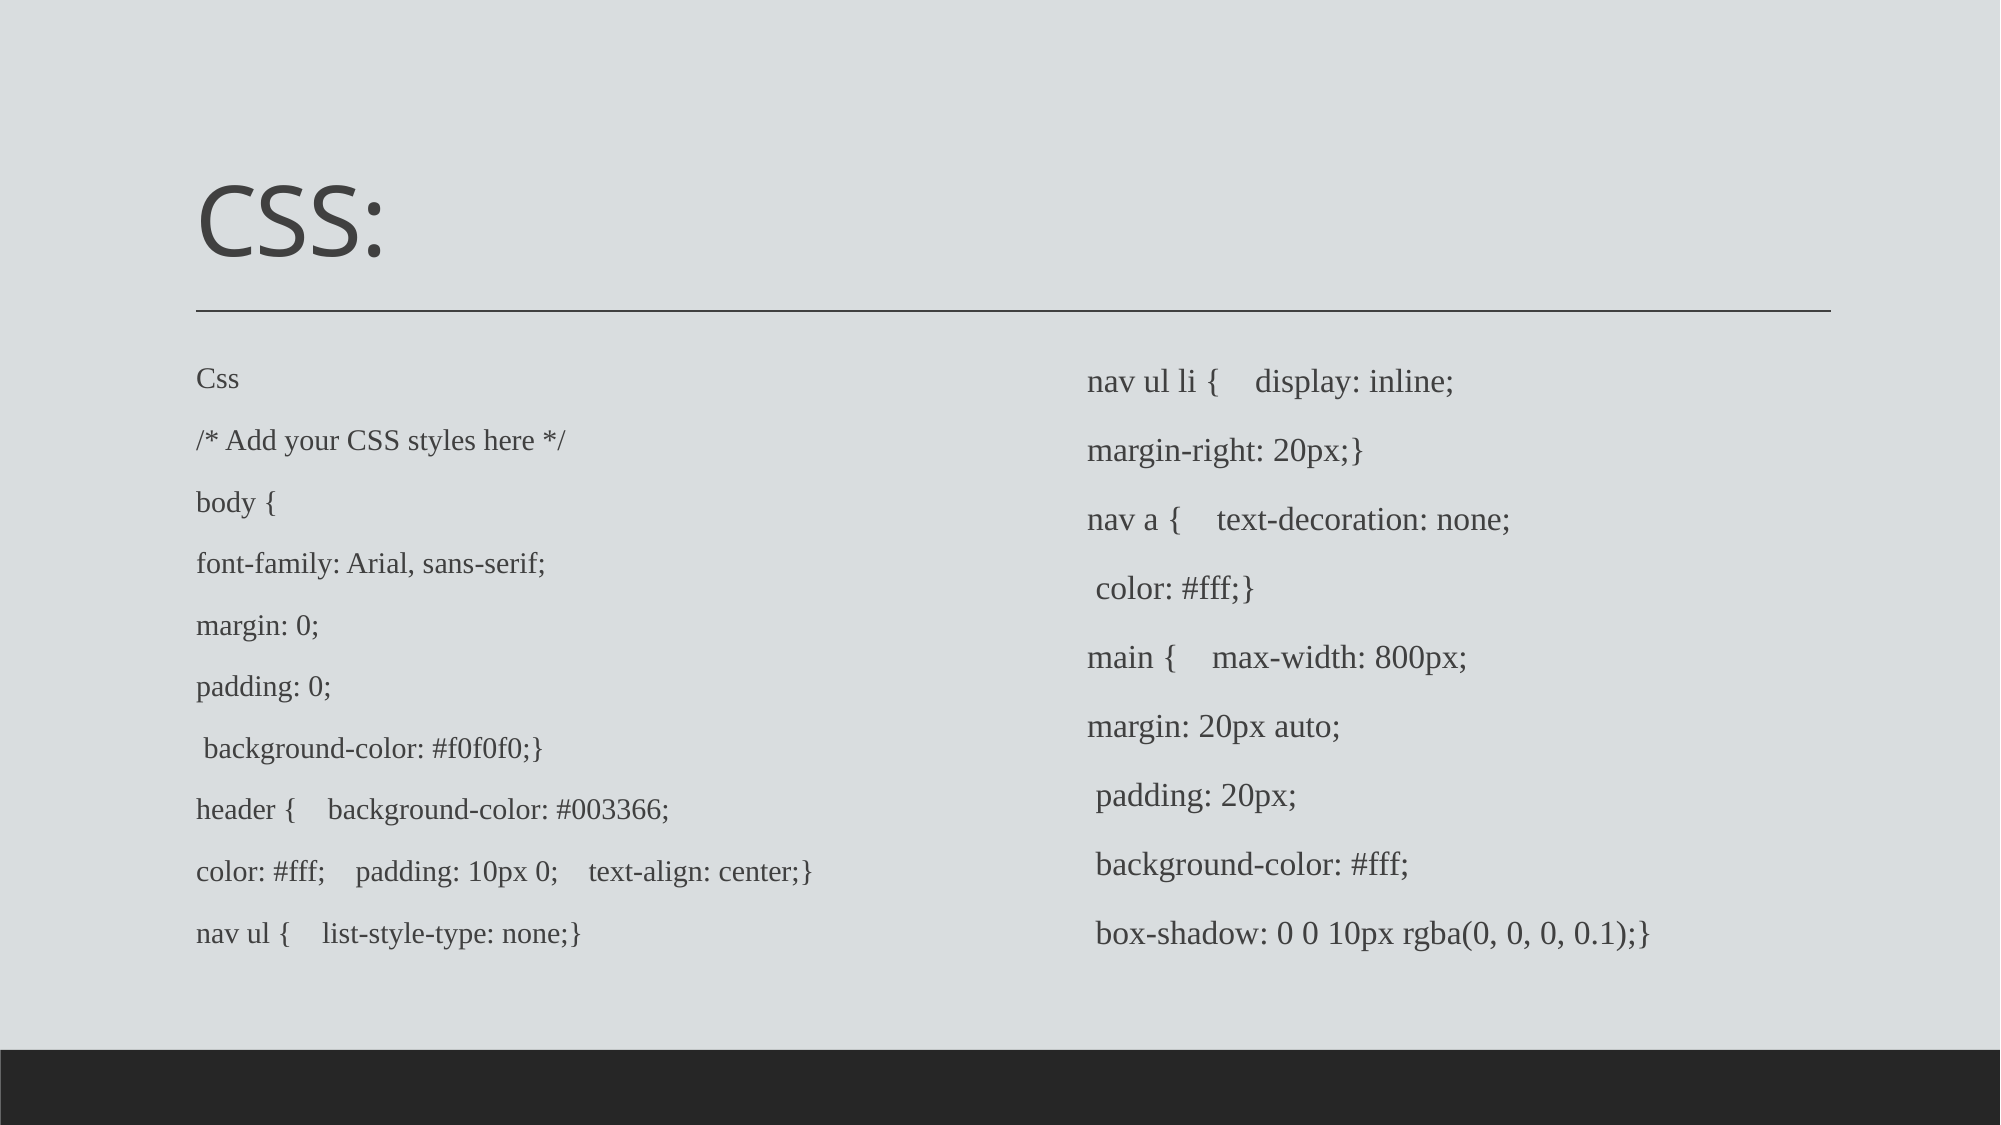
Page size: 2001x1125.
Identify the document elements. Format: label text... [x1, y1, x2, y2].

list nav ul li { display: inline; margin-right: 20px;} nav a { text-decoration: none; color: #fff;} main { max-width: 800px; margin: 20px auto; padding: 20px; background-color: #fff; box-shadow: 0 0 10px rgba(0, 0, 0, 0.1);} [1068, 347, 1830, 963]
title CSS: [180, 47, 1830, 285]
list Css /* Add your CSS styles here */ body { font-family: Arial, sans-serif; margin: 0; padding: 0; background-color: #f0f0f0;} header { background-color: #003366; color: #fff; padding: 10px 0; text-align: center;} nav ul { list-style-type: none;} [180, 347, 942, 963]
